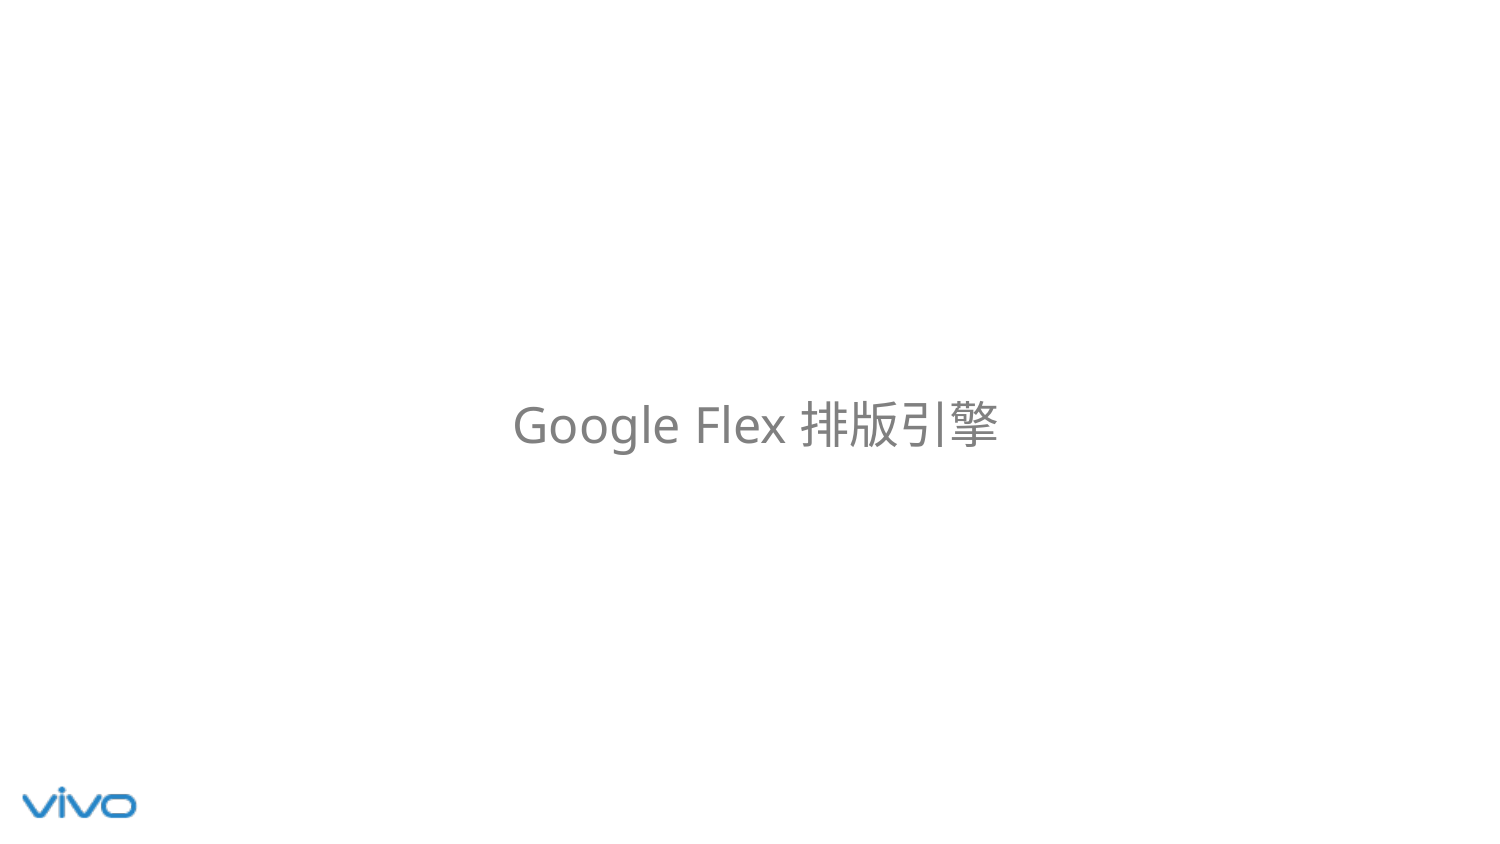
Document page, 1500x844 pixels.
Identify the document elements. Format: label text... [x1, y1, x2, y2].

picture [21, 785, 141, 820]
text_box Google Flex排版引擎 [35, 386, 1477, 462]
